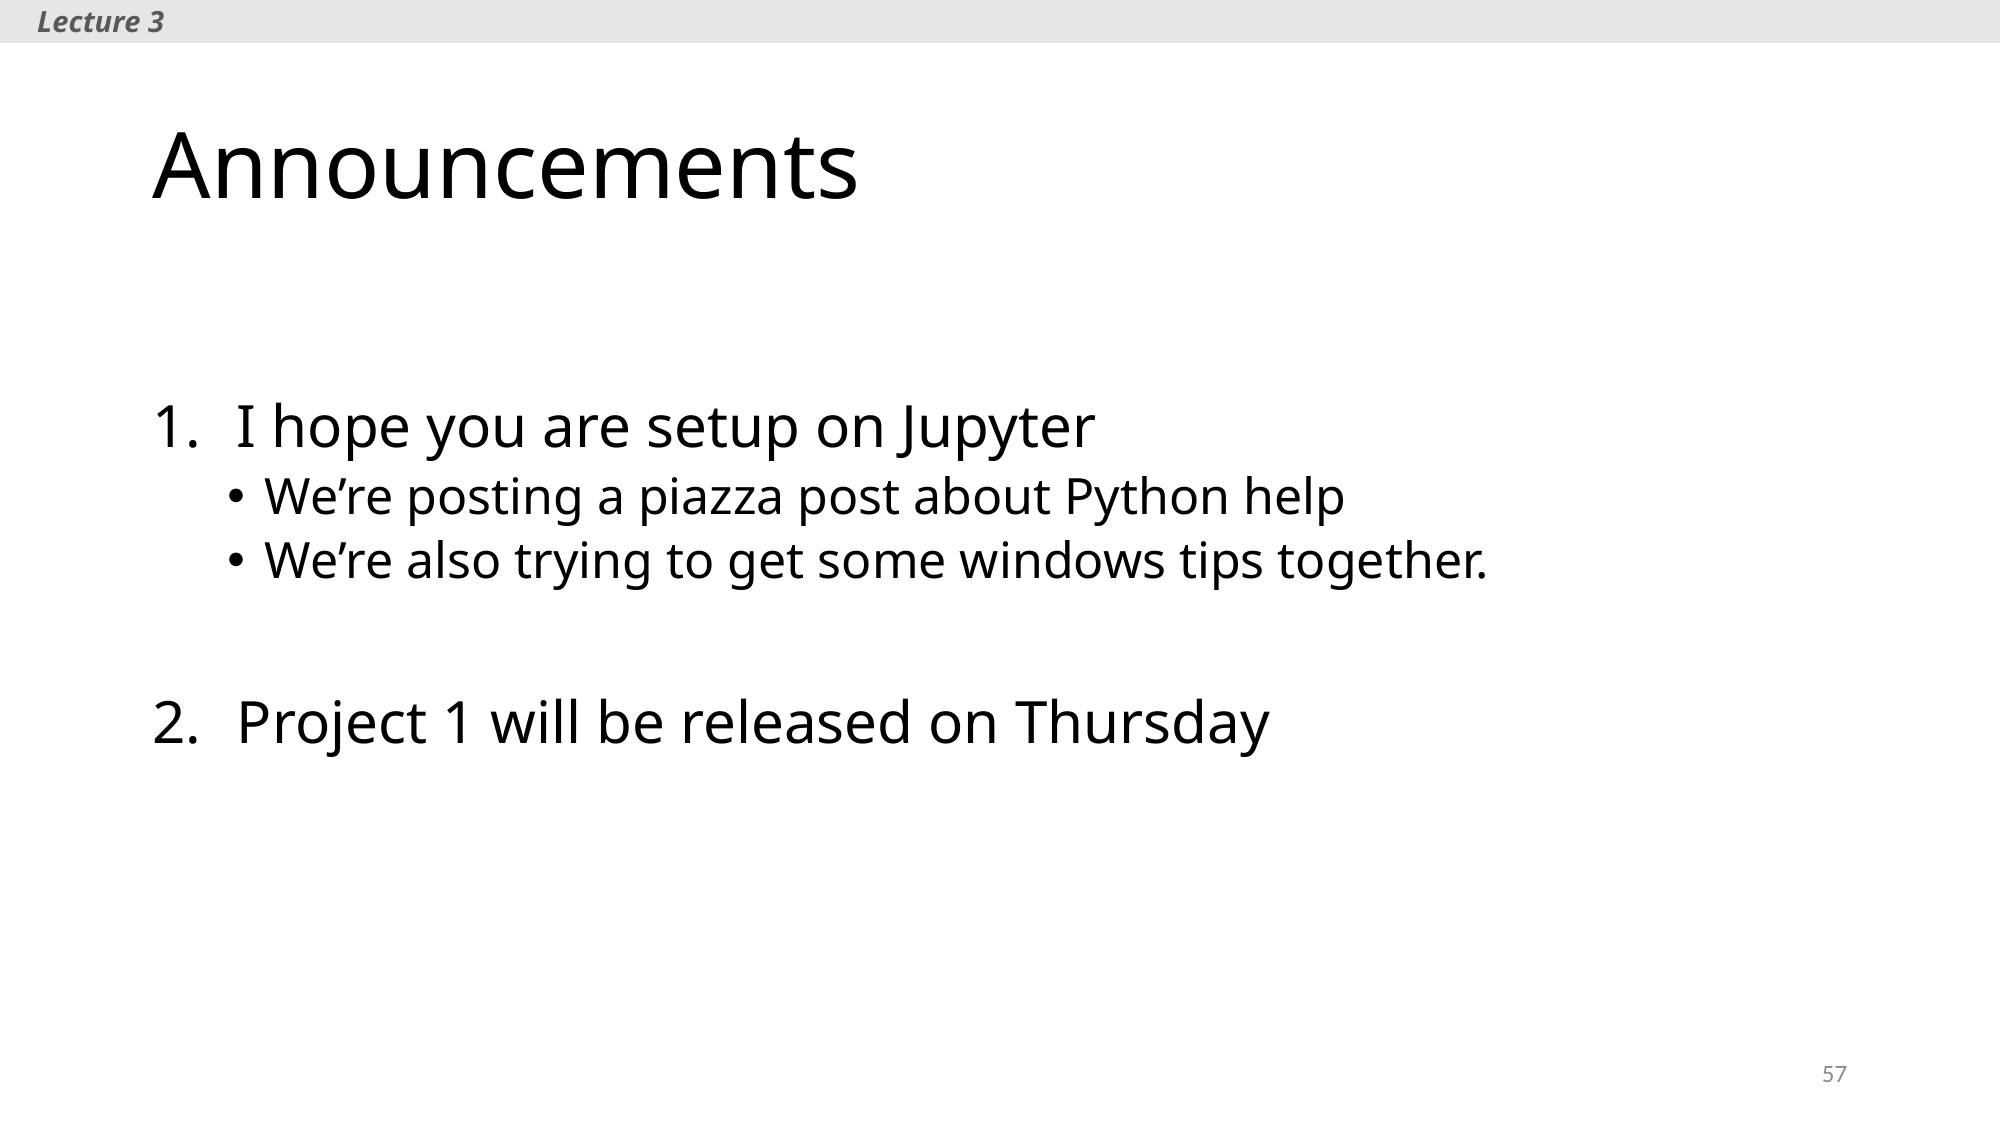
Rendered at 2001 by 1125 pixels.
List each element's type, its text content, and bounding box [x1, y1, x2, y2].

list I hope you are setup on Jupyter We’re posting a piazza post about Python help We’re also trying to get some windows tips together. Project 1 will be released on Thursday [137, 299, 1863, 1014]
slide_number 57 [1412, 1042, 1863, 1103]
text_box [0, 0, 2000, 47]
title Announcements [137, 59, 1863, 278]
